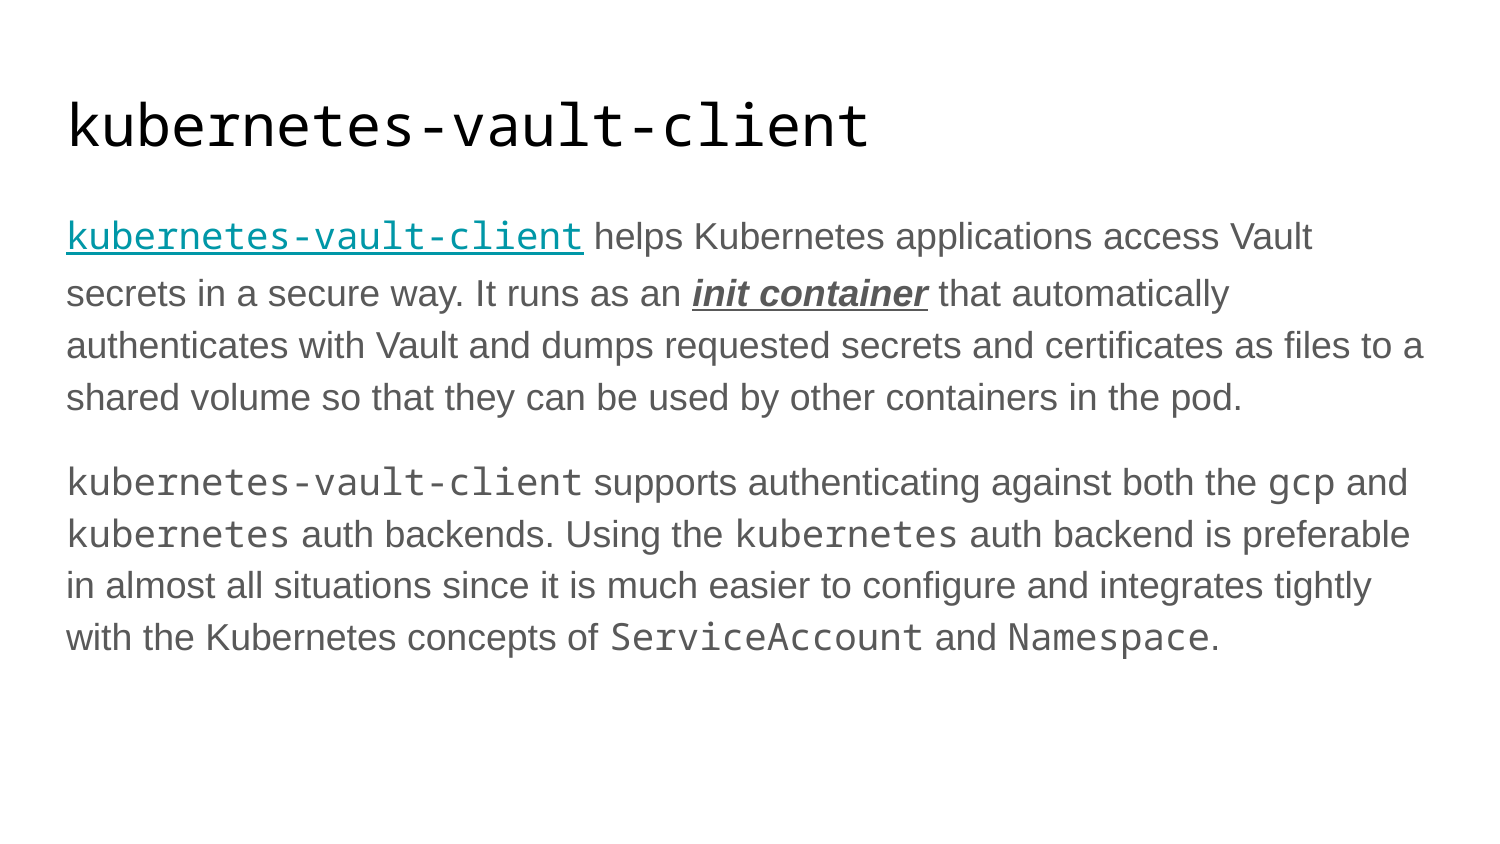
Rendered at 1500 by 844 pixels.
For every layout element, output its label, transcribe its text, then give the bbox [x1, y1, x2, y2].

list kubernetes-vault-client helps Kubernetes applications access Vault secrets in a secure way. It runs as an init container that automatically authenticates with Vault and dumps requested secrets and certificates as files to a shared volume so that they can be used by other containers in the pod. kubernetes-vault-client supports authenticating against both the gcp and kubernetes auth backends. Using the kubernetes auth backend is preferable in almost all situations since it is much easier to configure and integrates tightly with the Kubernetes concepts of ServiceAccount and Namespace. [51, 189, 1449, 750]
title kubernetes-vault-client [51, 72, 1449, 167]
